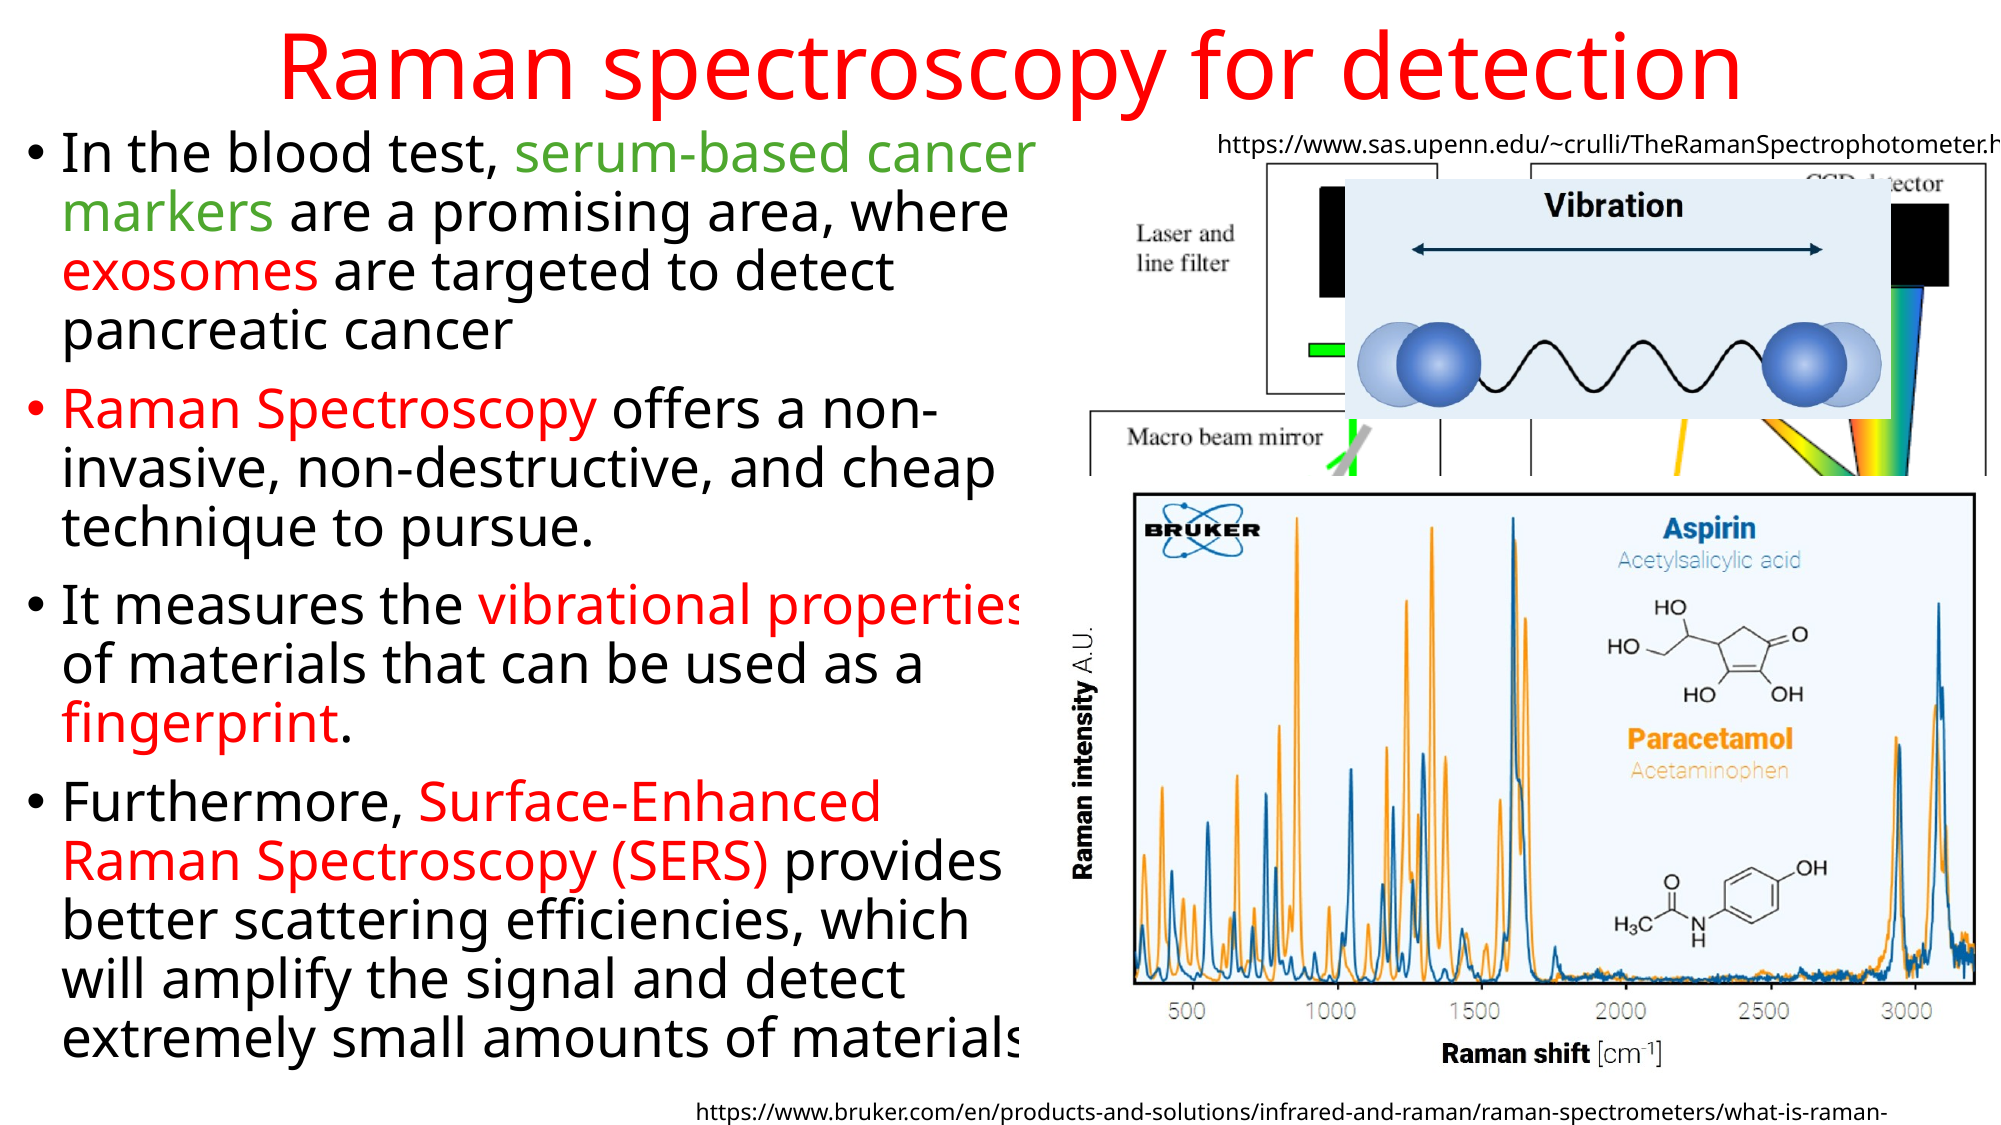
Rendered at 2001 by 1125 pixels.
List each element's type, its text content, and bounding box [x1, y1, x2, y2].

title Raman spectroscopy for detection [148, 0, 1874, 179]
picture [1018, 476, 1991, 1093]
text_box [1067, 120, 2000, 742]
picture [1344, 179, 1892, 420]
list In the blood test, serum-based cancer markers are a promising area, where exosomes are targeted to detect pancreatic cancer Raman Spectroscopy offers a non-invasive, non-destructive, and cheap technique to pursue. It measures the vibrational properties of materials that can be used as a fingerprint. Furthermore, Surface-Enhanced Raman Spectroscopy (SERS) provides better scattering efficiencies, which will amplify the signal and detect extremely small amounts of materials. [11, 118, 1066, 1125]
text_box https://www.bruker.com/en/products-and-solutions/infrared-and-raman/raman-spectrometers/what-is-raman-spectroscopy.html [680, 1089, 2000, 1125]
